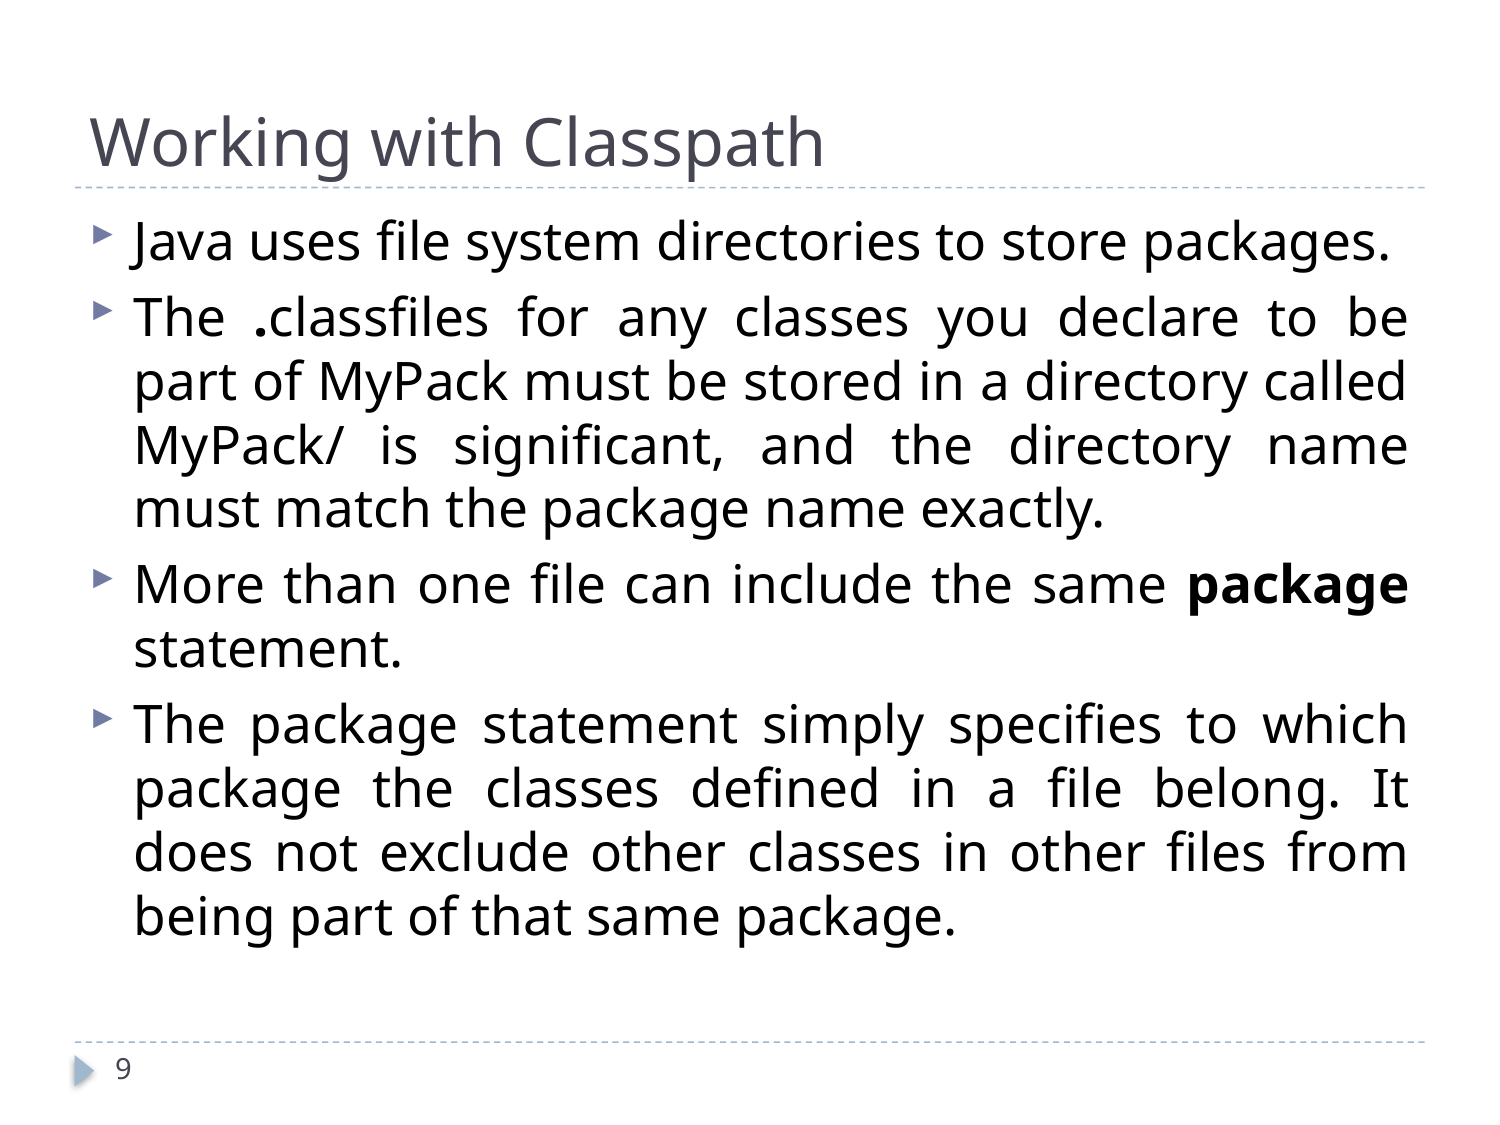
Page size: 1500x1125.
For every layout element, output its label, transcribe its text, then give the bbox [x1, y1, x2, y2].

slide_number 9 [100, 1042, 426, 1103]
title Working with Classpath [75, 24, 1425, 188]
list Java uses file system directories to store packages. The .classfiles for any classes you declare to be part of MyPack must be stored in a directory called MyPack/ is significant, and the directory name must match the package name exactly. More than one file can include the same package statement. The package statement simply specifies to which package the classes defined in a file belong. It does not exclude other classes in other files from being part of that same package. [75, 200, 1425, 1010]
